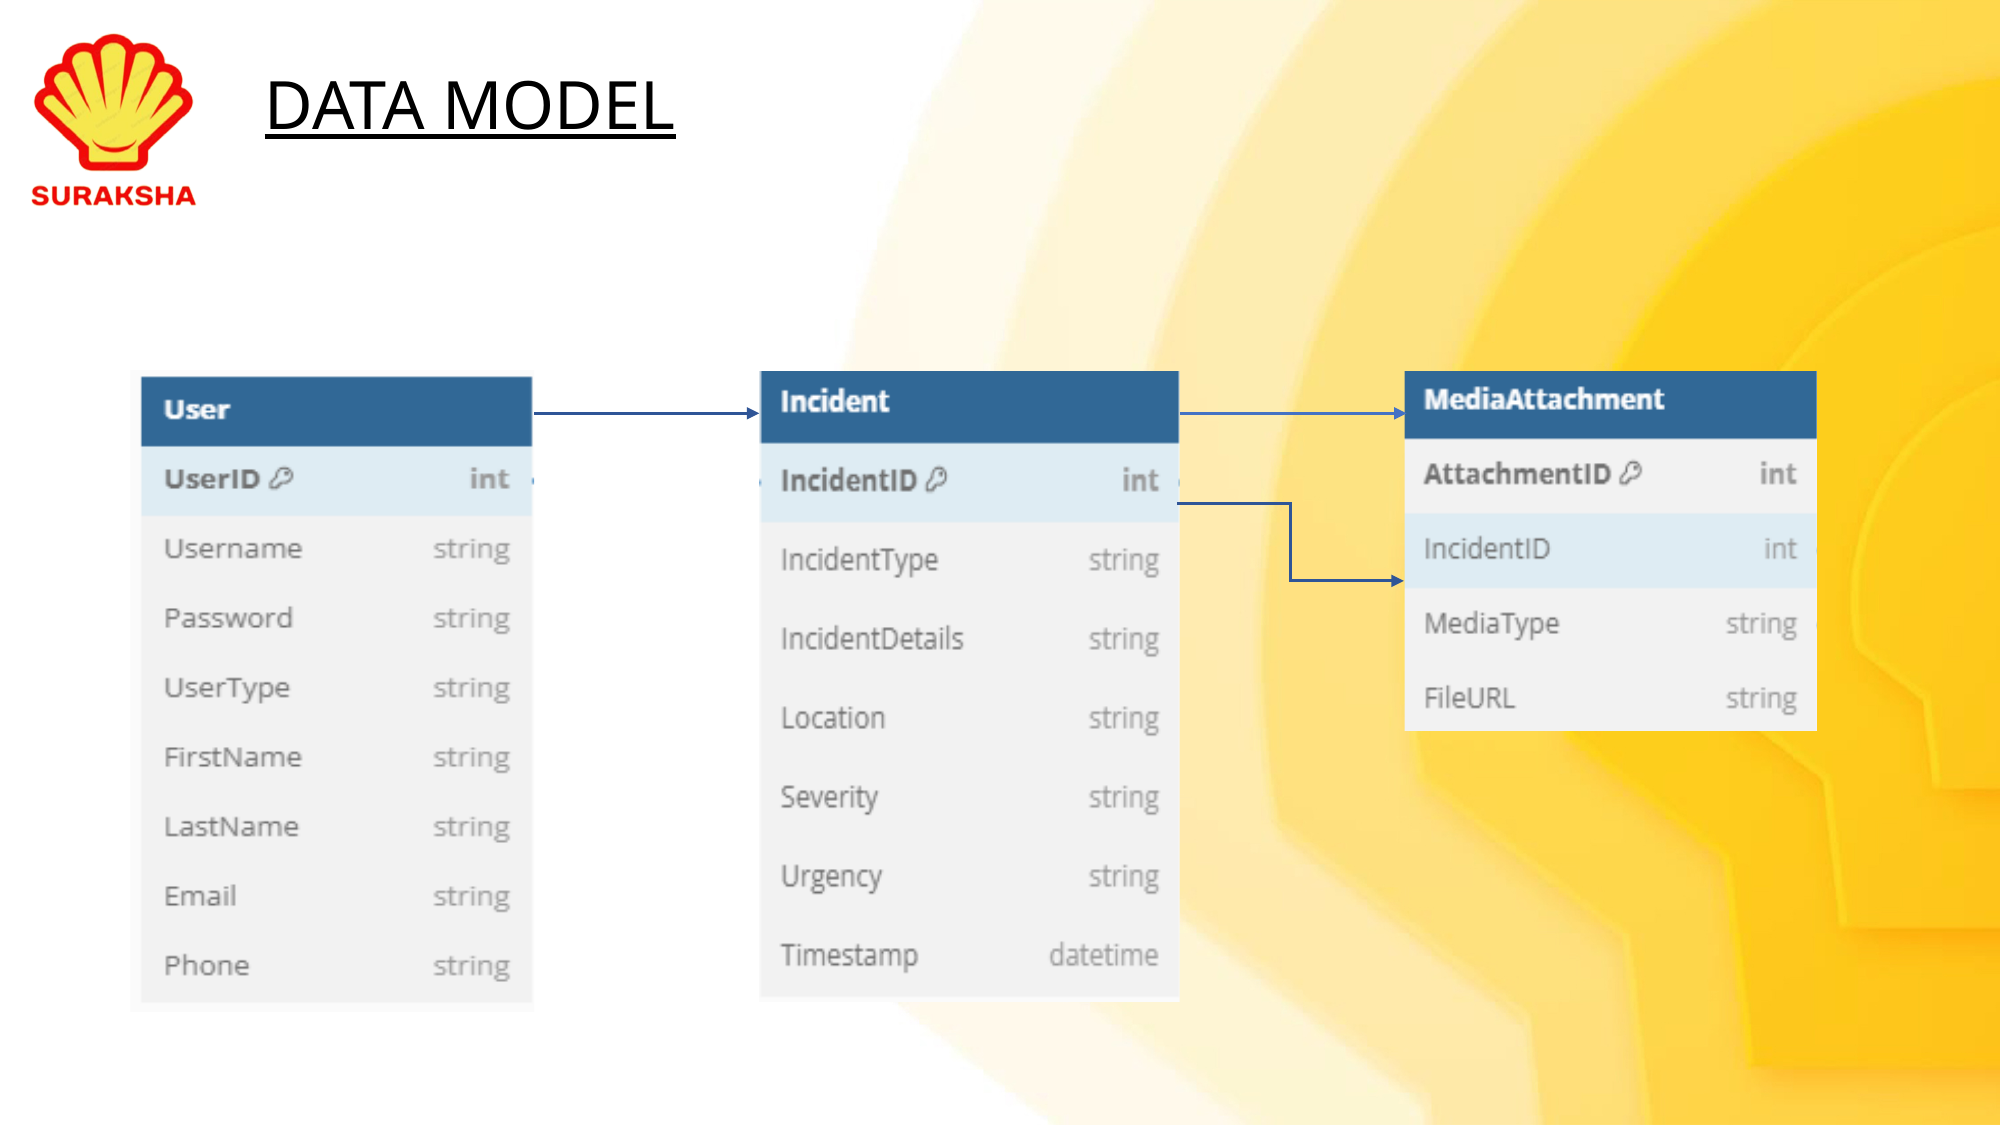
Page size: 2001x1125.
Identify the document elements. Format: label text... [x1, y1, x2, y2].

picture [20, 0, 212, 258]
picture [759, 0, 2000, 1125]
picture [130, 370, 535, 1012]
text_box DATA MODEL [249, 55, 793, 151]
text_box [1176, 503, 1404, 581]
